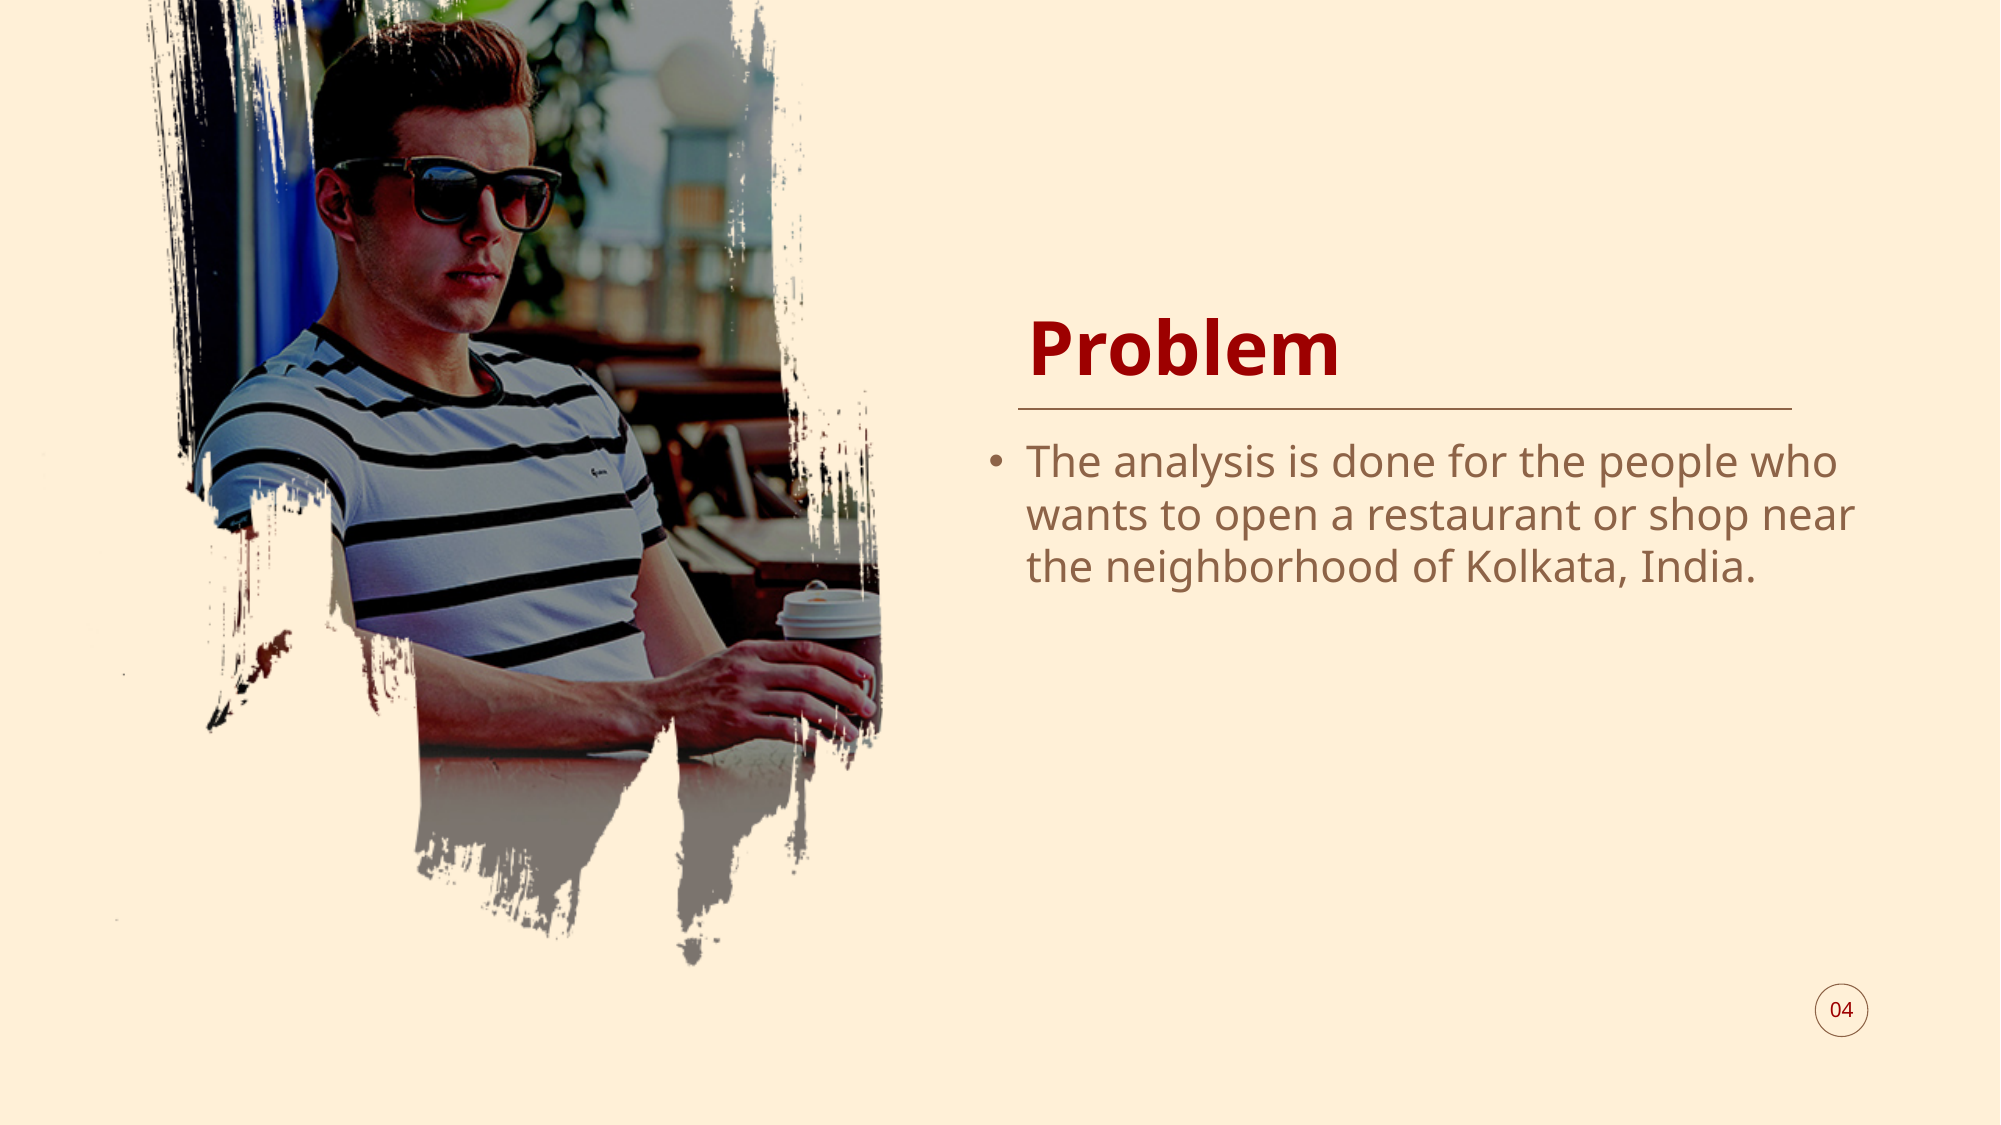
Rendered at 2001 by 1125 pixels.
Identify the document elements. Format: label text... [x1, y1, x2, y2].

title Problem [1012, 136, 1881, 399]
picture [0, 0, 2000, 1125]
slide_number 04 [1811, 980, 1872, 1041]
list The analysis is done for the people who wants to open a restaurant or shop near the neighborhood of Kolkata, India. [973, 426, 1881, 919]
